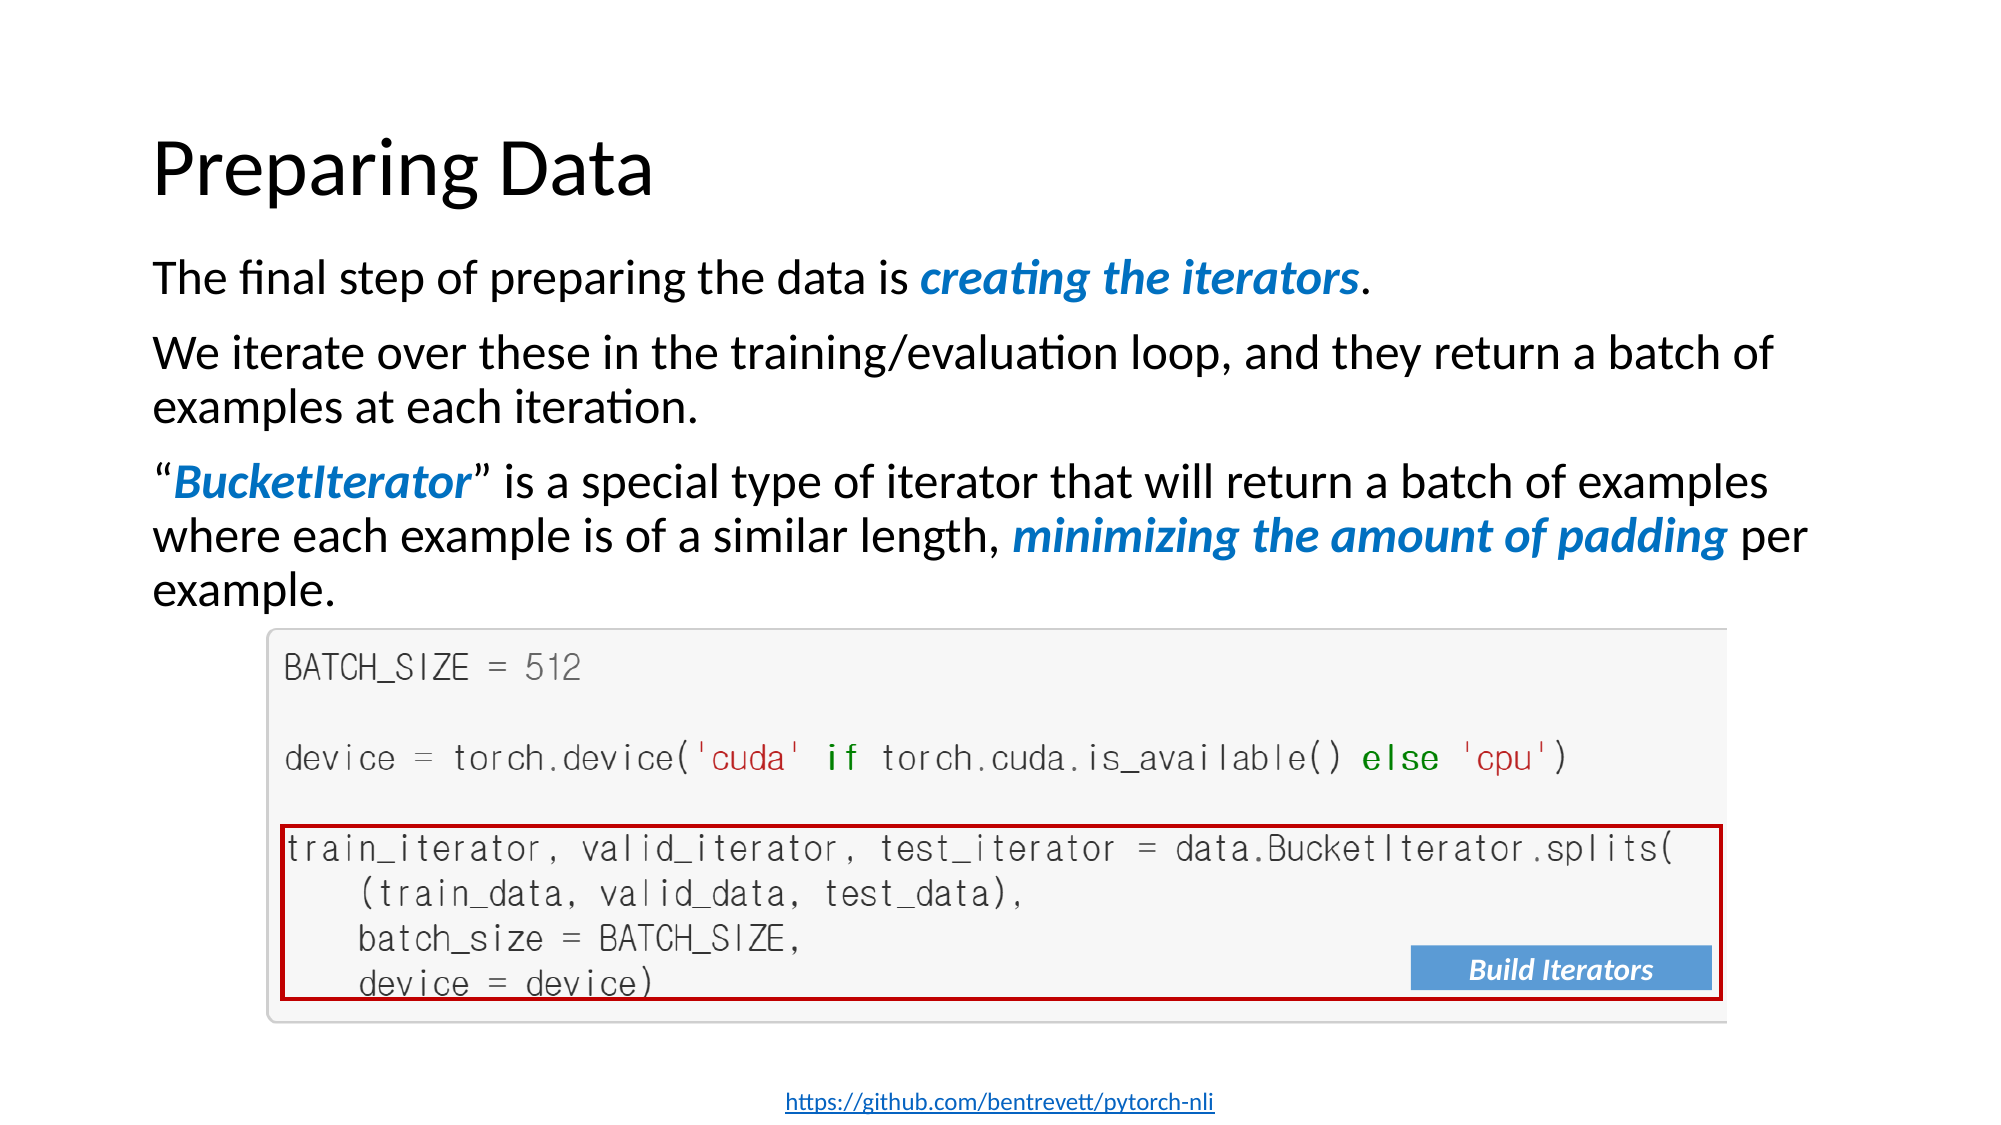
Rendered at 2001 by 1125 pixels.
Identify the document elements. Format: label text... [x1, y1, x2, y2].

title Preparing Data [137, 59, 1863, 244]
list The final step of preparing the data is creating the iterators. We iterate over these in the training/evaluation loop, and they return a batch of examples at each iteration. “BucketIterator” is a special type of iterator that will return a batch of examples where each example is of a similar length, minimizing the amount of padding per example. [137, 244, 1893, 662]
text_box https://github.com/bentrevett/pytorch-nli [0, 1078, 2000, 1125]
picture [250, 622, 1727, 1039]
